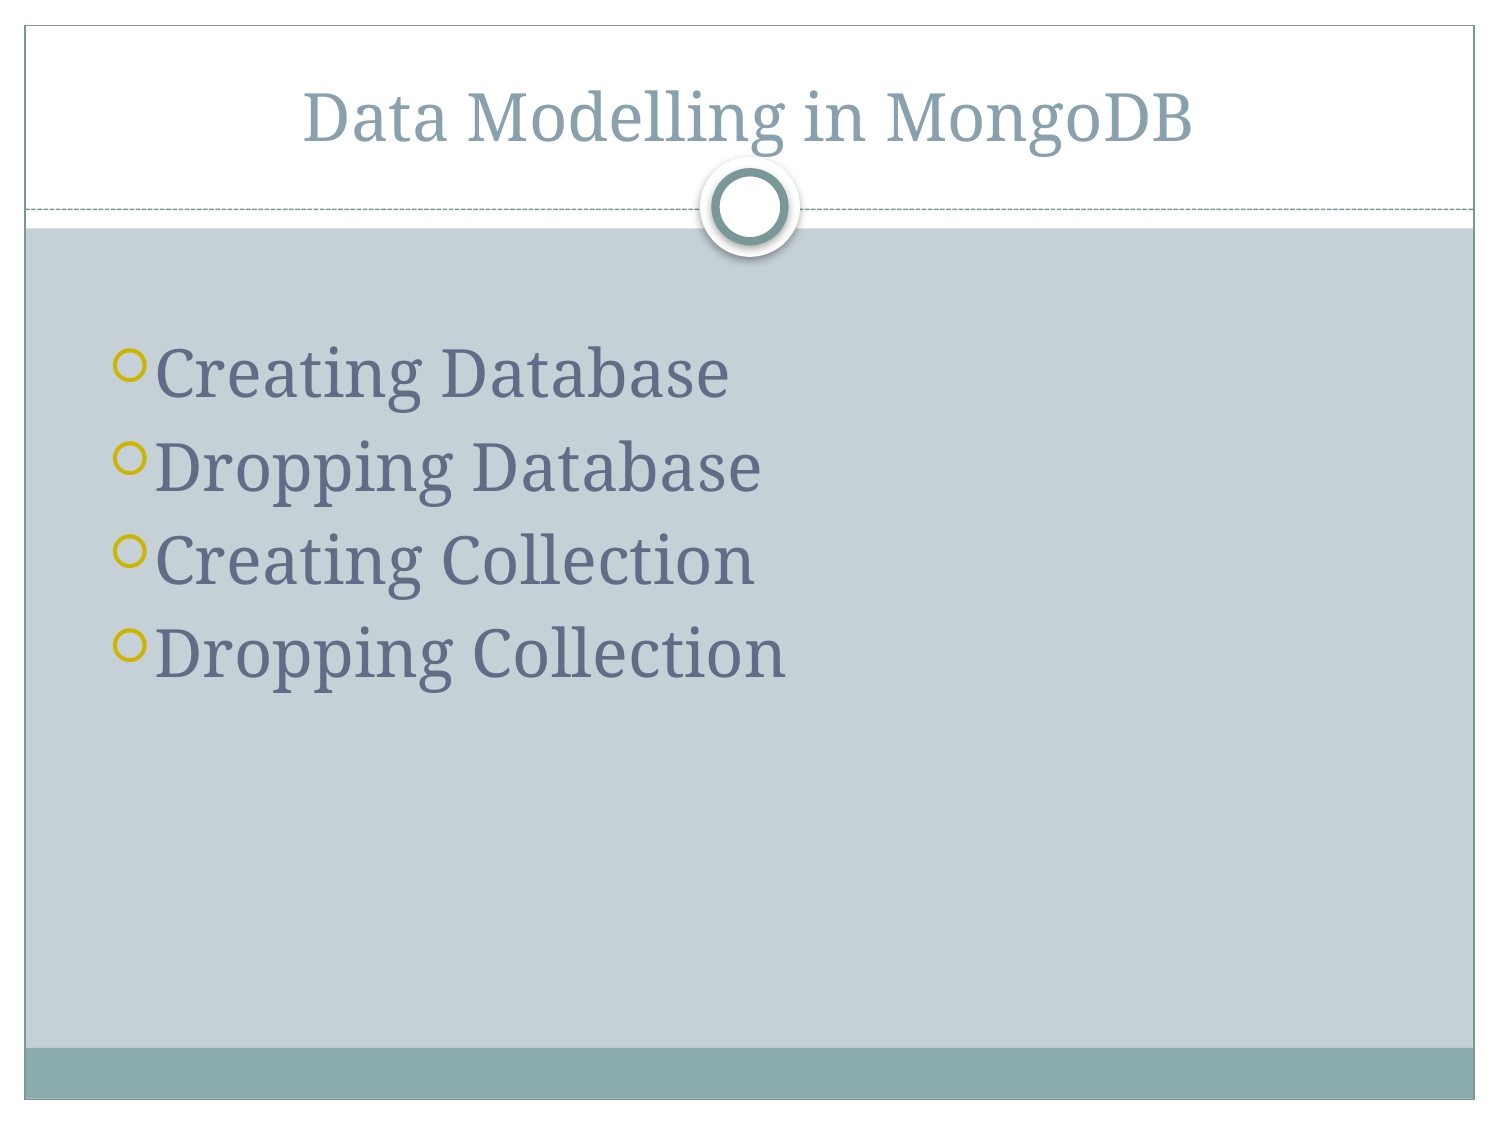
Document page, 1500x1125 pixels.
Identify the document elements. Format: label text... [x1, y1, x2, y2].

list Creating Database Dropping Database Creating Collection Dropping Collection [49, 250, 1445, 1001]
title Data Modelling in MongoDB [49, 37, 1450, 162]
